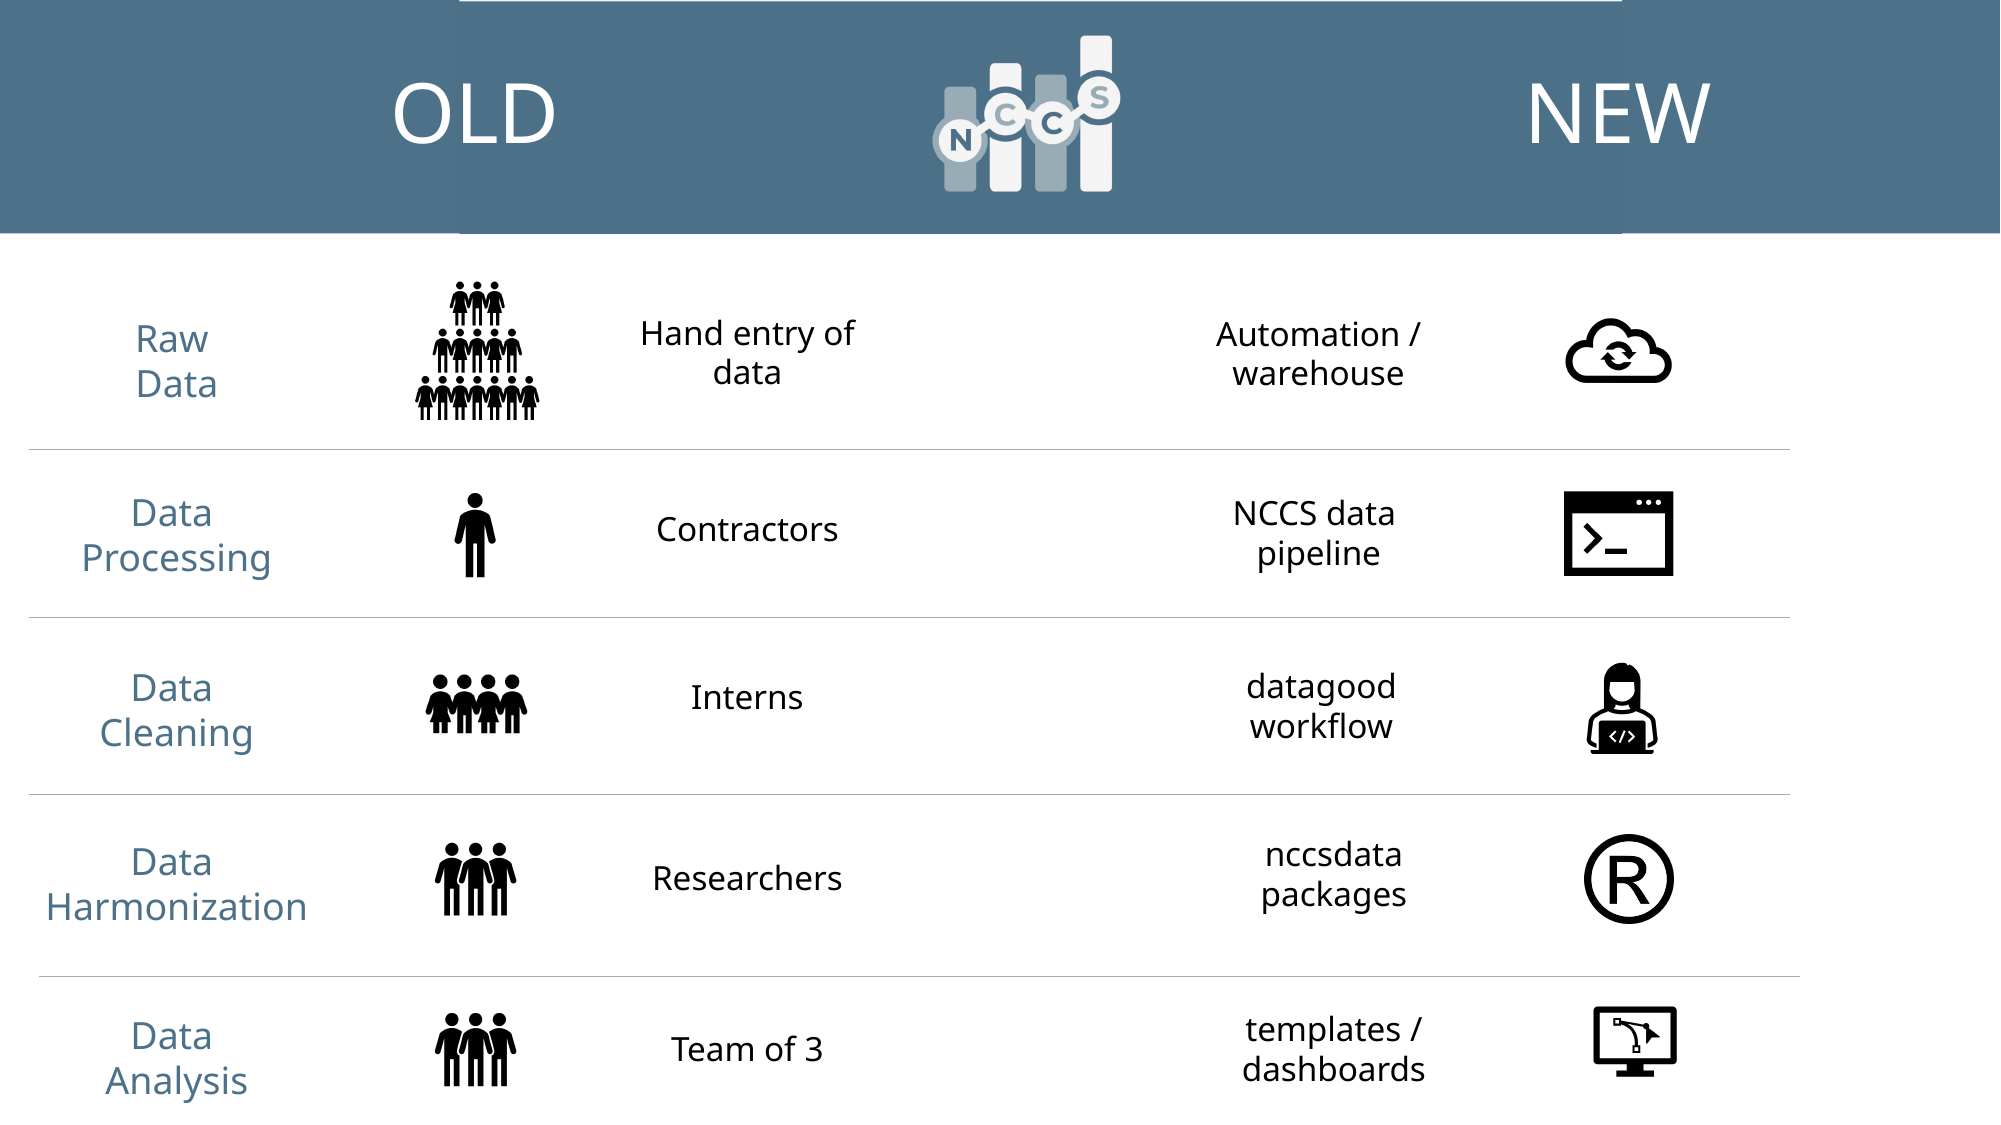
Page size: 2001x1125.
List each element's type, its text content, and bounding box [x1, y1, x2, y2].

picture [1584, 834, 1674, 924]
text_box Automation / warehouse [1188, 305, 1450, 400]
text_box Researchers [616, 849, 879, 904]
text_box templates / dashboards [1188, 1000, 1480, 1096]
text_box NEW [1623, 52, 1727, 168]
picture [1553, 468, 1684, 599]
text_box Data Cleaning [84, 656, 270, 761]
picture [430, 834, 521, 924]
text_box Raw Data [120, 307, 234, 413]
text_box nccsdata packages [1188, 825, 1480, 921]
text_box Data Analysis [90, 1004, 264, 1110]
text_box NCCS data pipeline [1172, 485, 1465, 580]
text_box OLD [375, 52, 459, 168]
picture [400, 275, 551, 426]
text_box Team of 3 [616, 1021, 879, 1076]
picture [430, 490, 520, 580]
picture [1570, 653, 1674, 756]
text_box Interns [616, 668, 879, 724]
text_box [1623, 0, 2000, 234]
picture [1563, 295, 1674, 406]
text_box Data Processing [66, 481, 288, 587]
picture [418, 648, 533, 763]
picture [430, 1004, 521, 1095]
text_box Contractors [616, 501, 879, 556]
picture [1585, 991, 1685, 1090]
picture [459, 0, 1623, 234]
text_box Data Harmonization [30, 830, 324, 936]
text_box [0, 0, 459, 234]
text_box Hand entry of data [616, 304, 879, 399]
text_box datagood workflow [1175, 657, 1468, 753]
